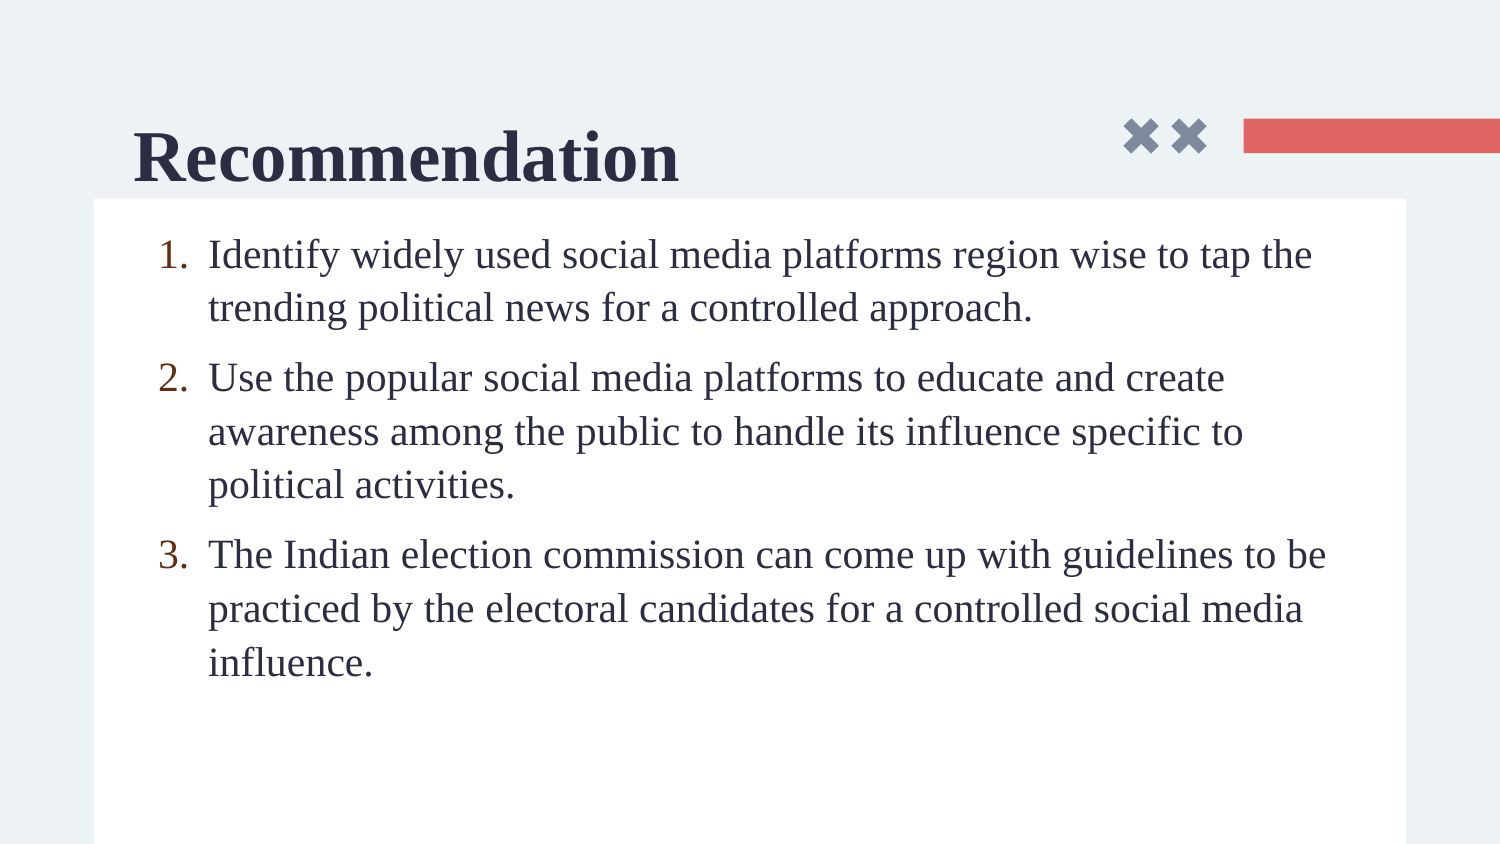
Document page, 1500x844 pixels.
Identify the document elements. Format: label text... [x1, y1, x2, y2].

title Recommendation [118, 93, 938, 188]
list Identify widely used social media platforms region wise to tap the trending political news for a controlled approach. Use the popular social media platforms to educate and create awareness among the public to handle its influence specific to political activities. The Indian election commission can come up with guidelines to be practiced by the electoral candidates for a controlled social media influence. [118, 208, 1382, 750]
